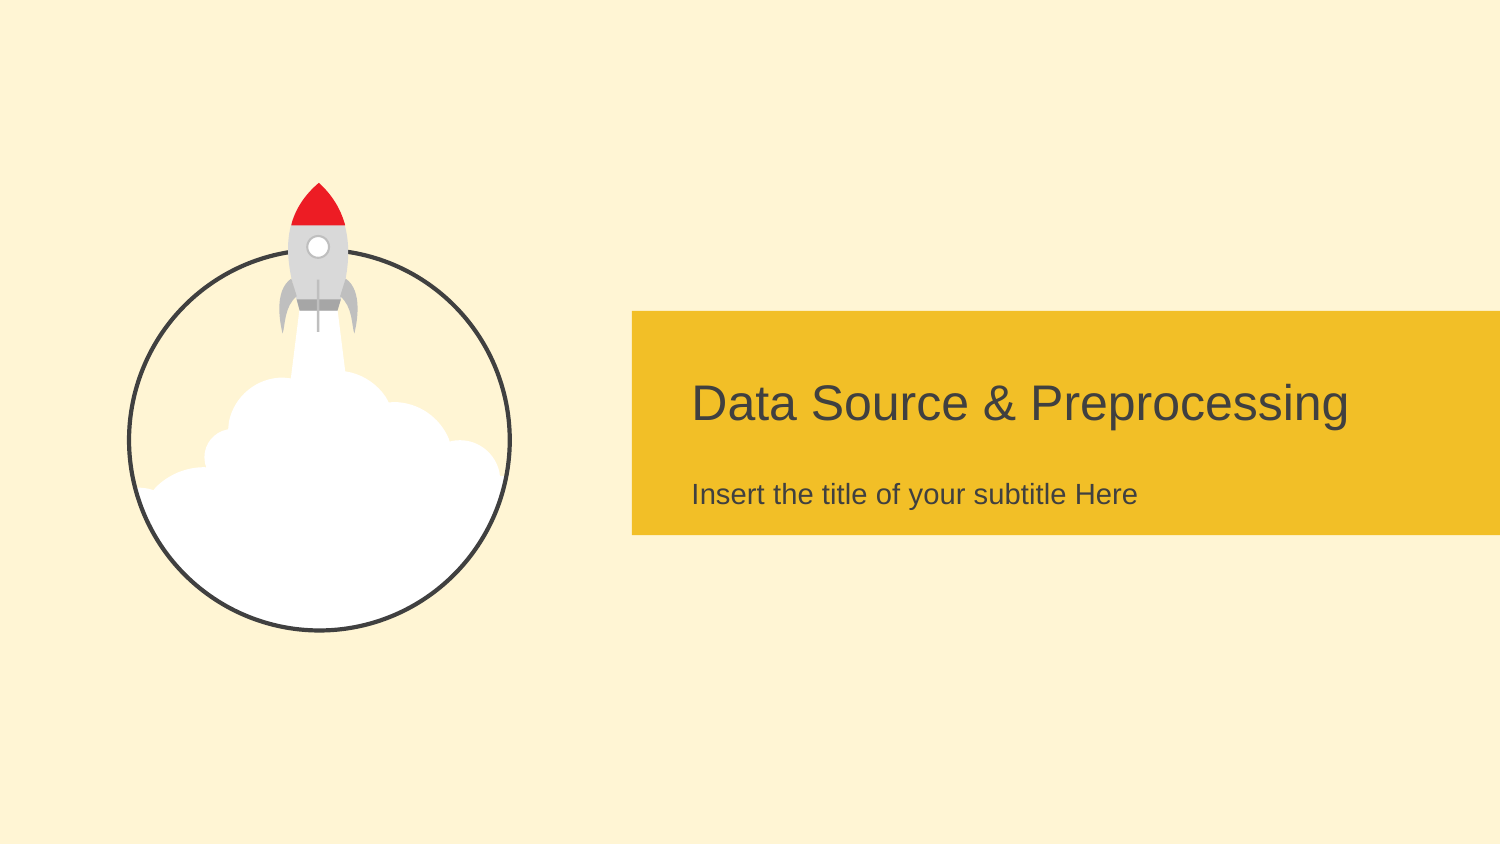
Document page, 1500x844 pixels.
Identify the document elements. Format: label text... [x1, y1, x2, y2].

list Data Source & Preprocessing [676, 353, 1500, 448]
list Insert the title of your subtitle Here [676, 469, 1500, 517]
